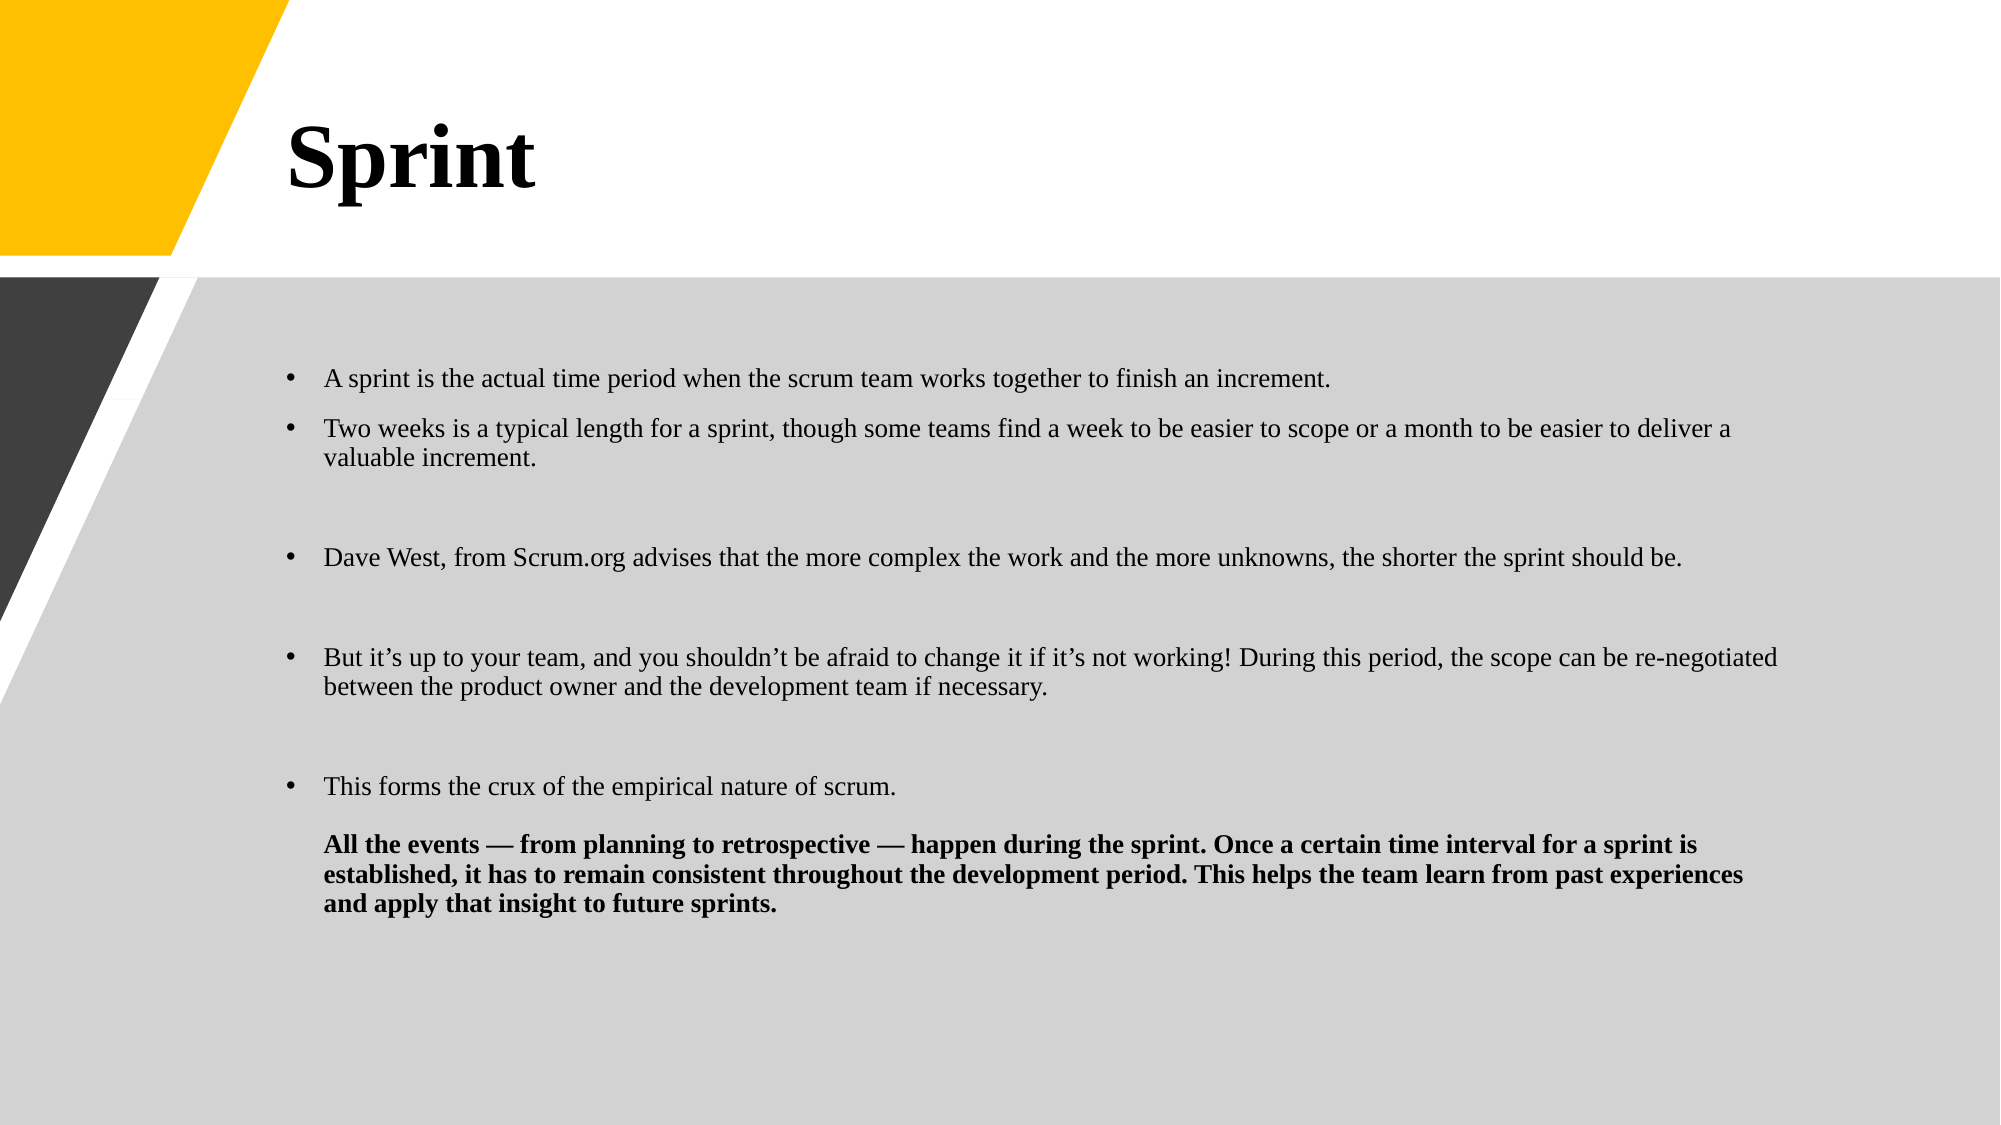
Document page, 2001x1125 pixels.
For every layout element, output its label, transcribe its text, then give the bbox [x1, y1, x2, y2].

title Sprint [271, 60, 1808, 255]
text_box [0, 0, 291, 257]
text_box [0, 276, 2000, 1125]
list A sprint is the actual time period when the scrum team works together to finish an increment. Two weeks is a typical length for a sprint, though some teams find a week to be easier to scope or a month to be easier to deliver a valuable increment. Dave West, from Scrum.org advises that the more complex the work and the more unknowns, the shorter the sprint should be. But it’s up to your team, and you shouldn’t be afraid to change it if it’s not working! During this period, the scope can be re-negotiated between the product owner and the development team if necessary. This forms the crux of the empirical nature of scrum. All the events — from planning to retrospective — happen during the sprint. Once a certain time interval for a sprint is established, it has to remain consistent throughout the development period. This helps the team learn from past experiences and apply that insight to future sprints. [271, 356, 1808, 1020]
text_box [0, 276, 162, 622]
